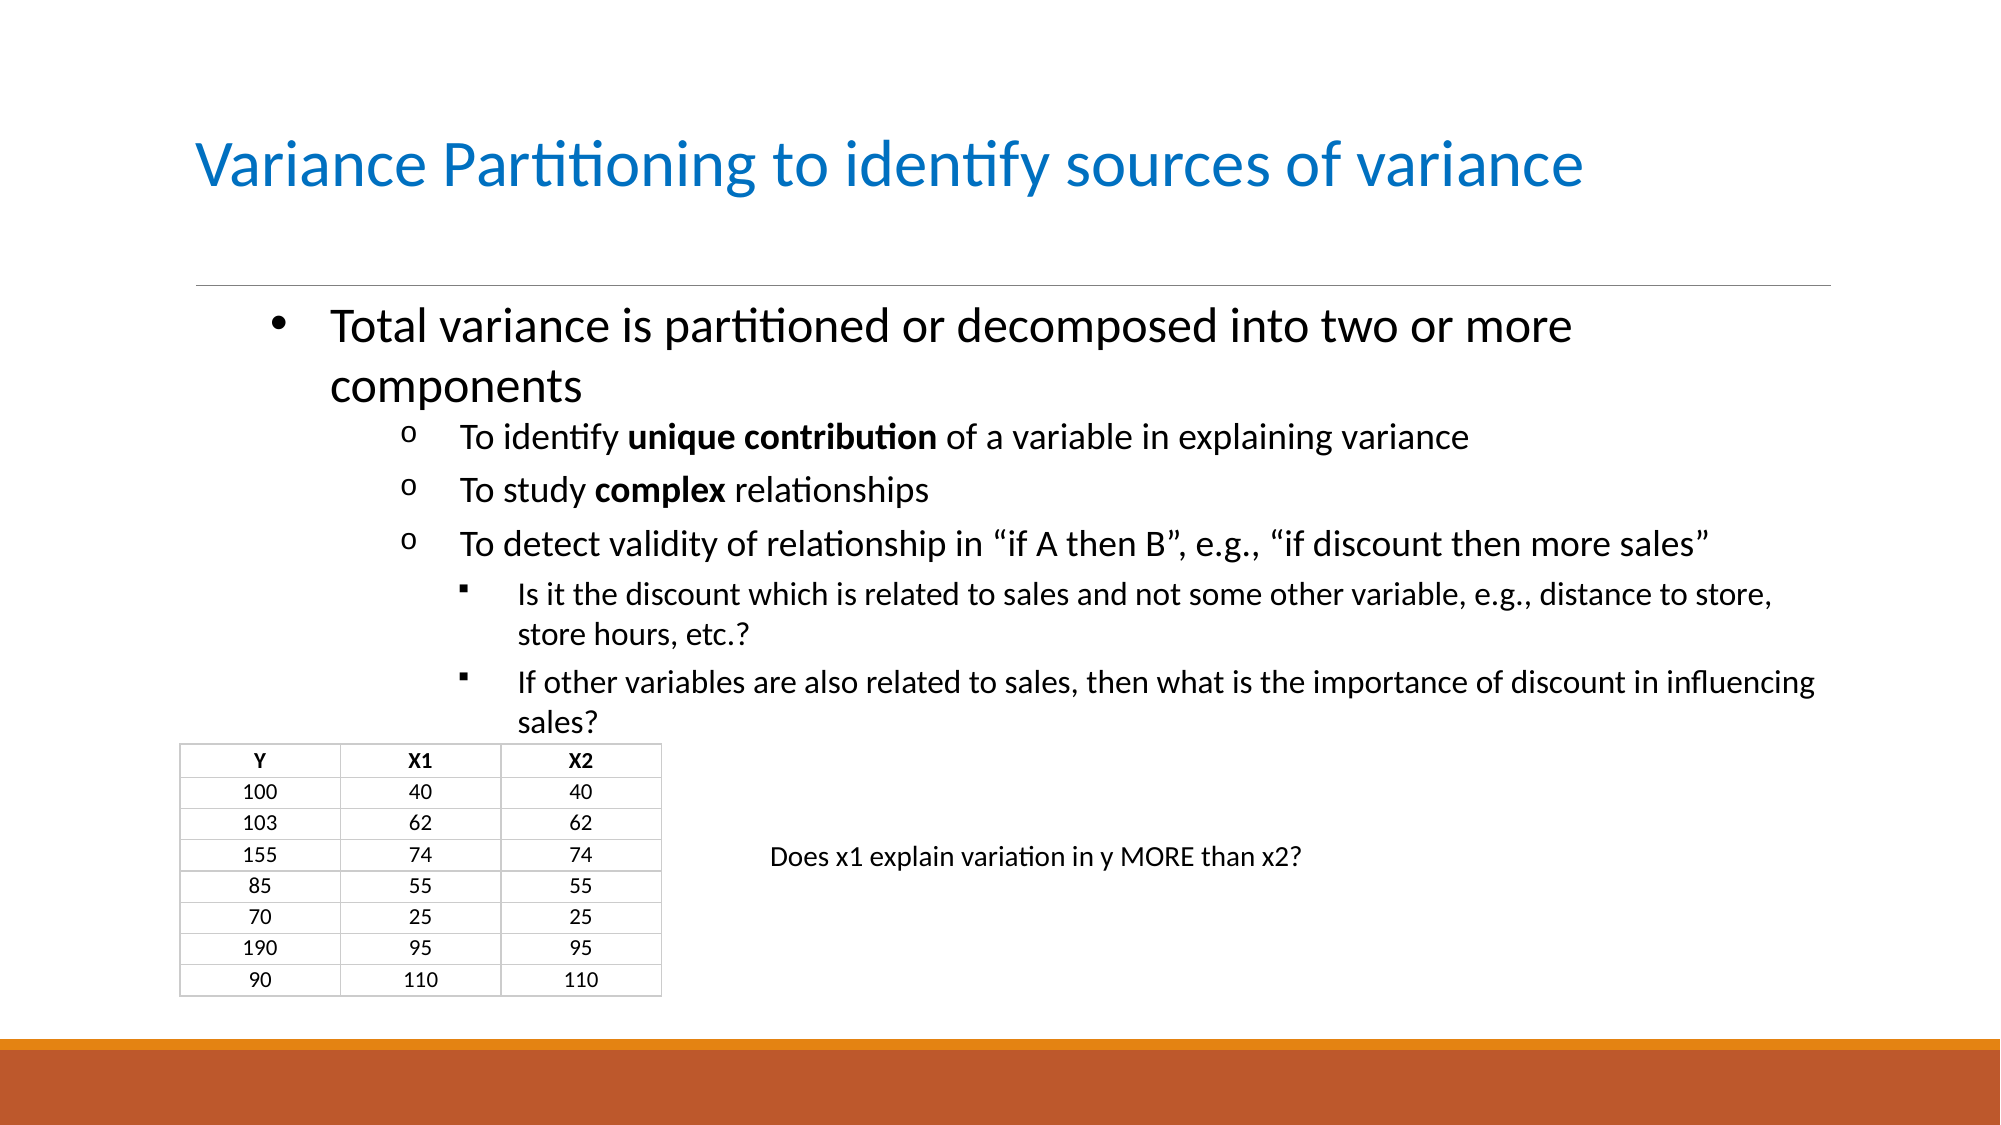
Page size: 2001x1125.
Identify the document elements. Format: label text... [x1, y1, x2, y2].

text_box Does x1 explain variation in y MORE than x2? [661, 830, 1388, 881]
table_cell 74 [502, 840, 661, 870]
table_header X2 [502, 745, 661, 777]
table_cell 62 [502, 809, 661, 839]
table_cell 190 [181, 934, 340, 964]
table_header Y [181, 745, 340, 777]
table_cell 25 [502, 903, 661, 933]
table_cell 74 [341, 840, 500, 870]
table_cell 110 [502, 965, 661, 995]
table_cell 100 [181, 778, 340, 808]
table_cell 62 [341, 809, 500, 839]
table_cell 90 [181, 965, 340, 995]
table_cell 40 [502, 778, 661, 808]
table_cell 103 [181, 809, 340, 839]
table_cell 85 [181, 872, 340, 902]
table_header X1 [341, 745, 500, 777]
list Total variance is partitioned or decomposed into two or more components To identify unique contribution of a variable in explaining variance To study complex relationships To detect validity of relationship in “if A then B”, e.g., “if discount then more sales” Is it the discount which is related to sales and not some other variable, e.g., distance to store, store hours, etc.? If other variables are also related to sales, then what is the importance of discount in influencing sales? [180, 284, 1830, 746]
table_cell 55 [502, 872, 661, 902]
table_cell 70 [181, 903, 340, 933]
table_cell 40 [341, 778, 500, 808]
table_cell 25 [341, 903, 500, 933]
table_cell 95 [502, 934, 661, 964]
table_cell 155 [181, 840, 340, 870]
table_cell 110 [341, 965, 500, 995]
table_cell 55 [341, 872, 500, 902]
table_cell 95 [341, 934, 500, 964]
title Variance Partitioning to identify sources of variance [180, 47, 1830, 284]
